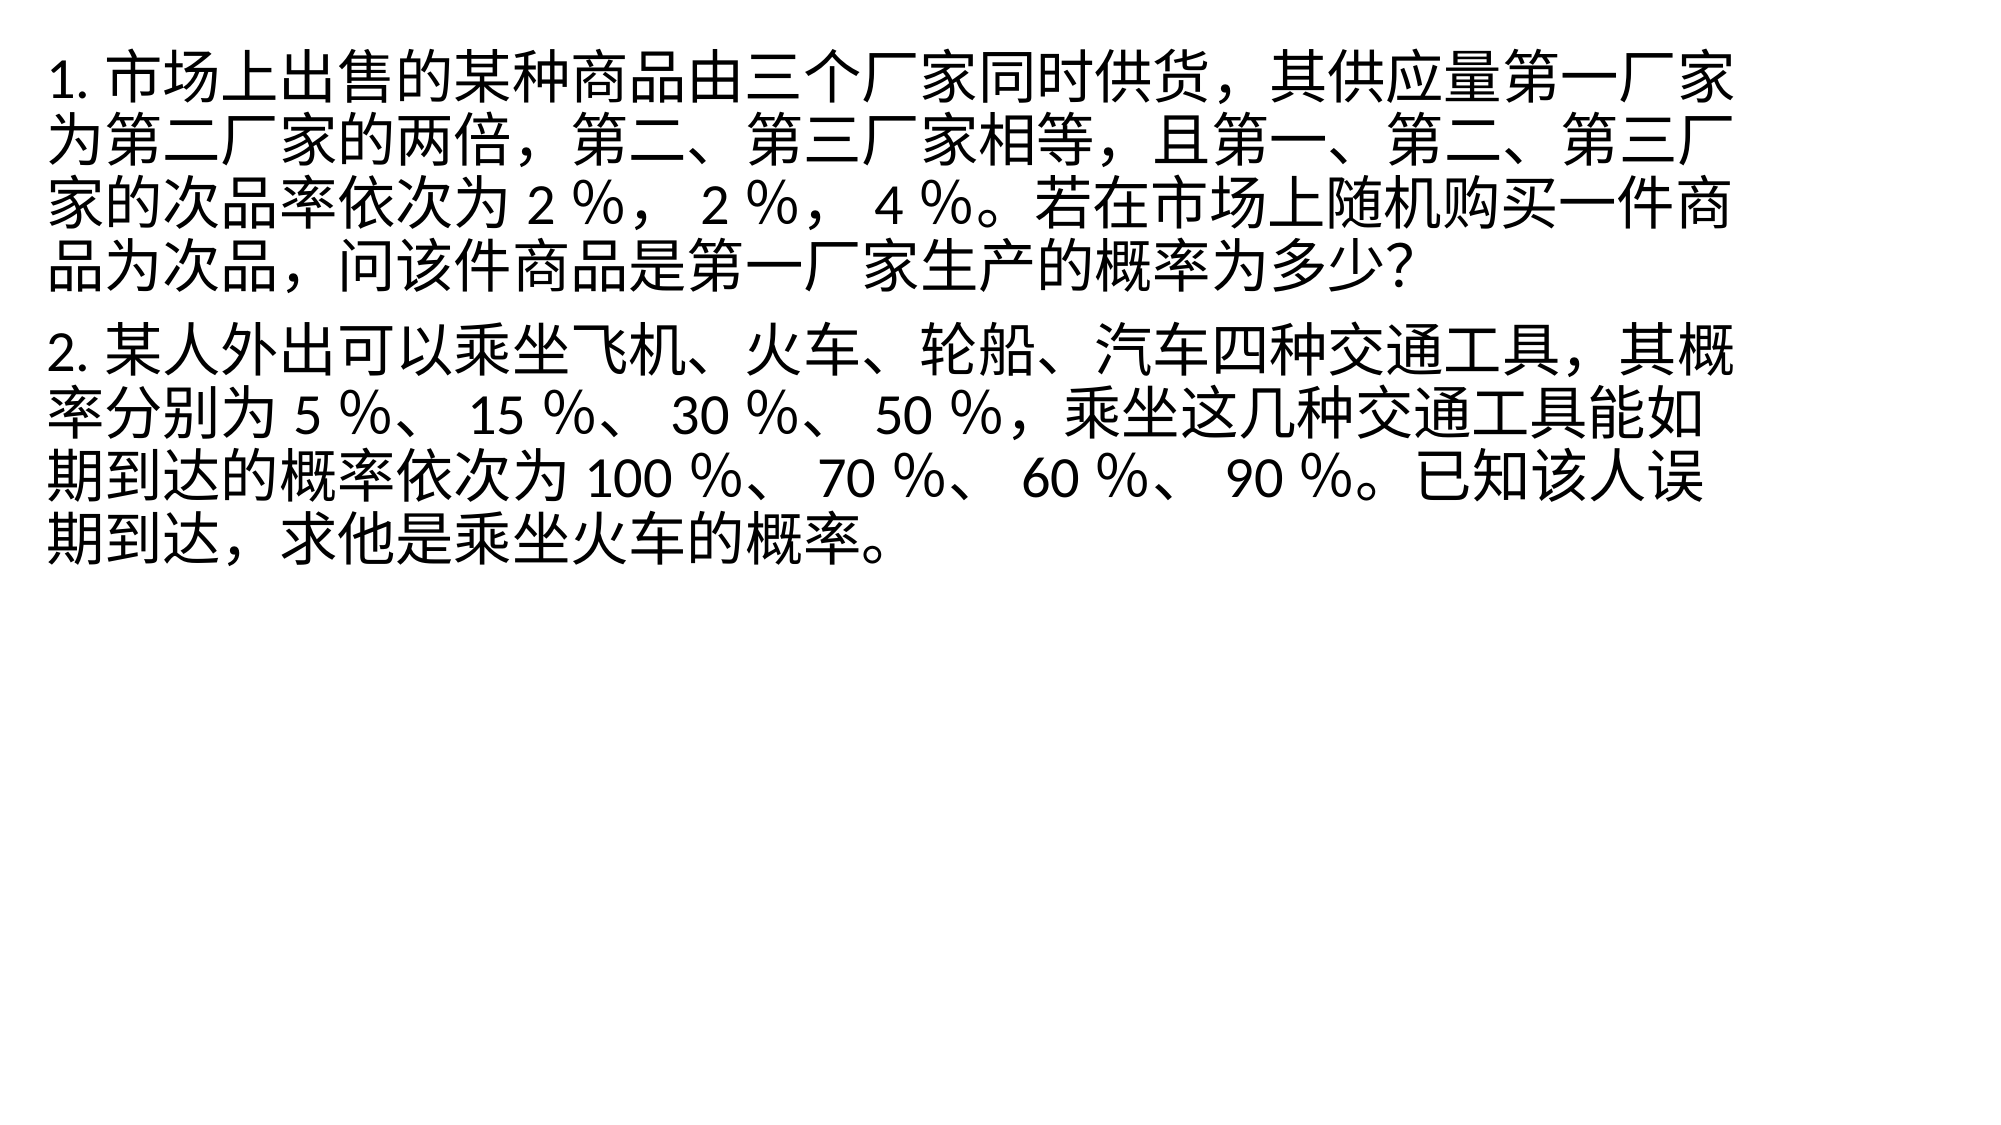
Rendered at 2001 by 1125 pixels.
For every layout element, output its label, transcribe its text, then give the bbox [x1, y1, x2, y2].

list 1.市场上出售的某种商品由三个厂家同时供货，其供应量第一厂家为第二厂家的两倍，第二、第三厂家相等，且第一、第二、第三厂家的次品率依次为2％，2％，4％。若在市场上随机购买一件商品为次品，问该件商品是第一厂家生产的概率为多少？ 2.某人外出可以乘坐飞机、火车、轮船、汽车四种交通工具，其概率分别为5％、15％、30％、50％，乘坐这几种交通工具能如期到达的概率依次为100％、70％、60％、90％。已知该人误期到达，求他是乘坐火车的概率。 [31, 40, 1757, 755]
